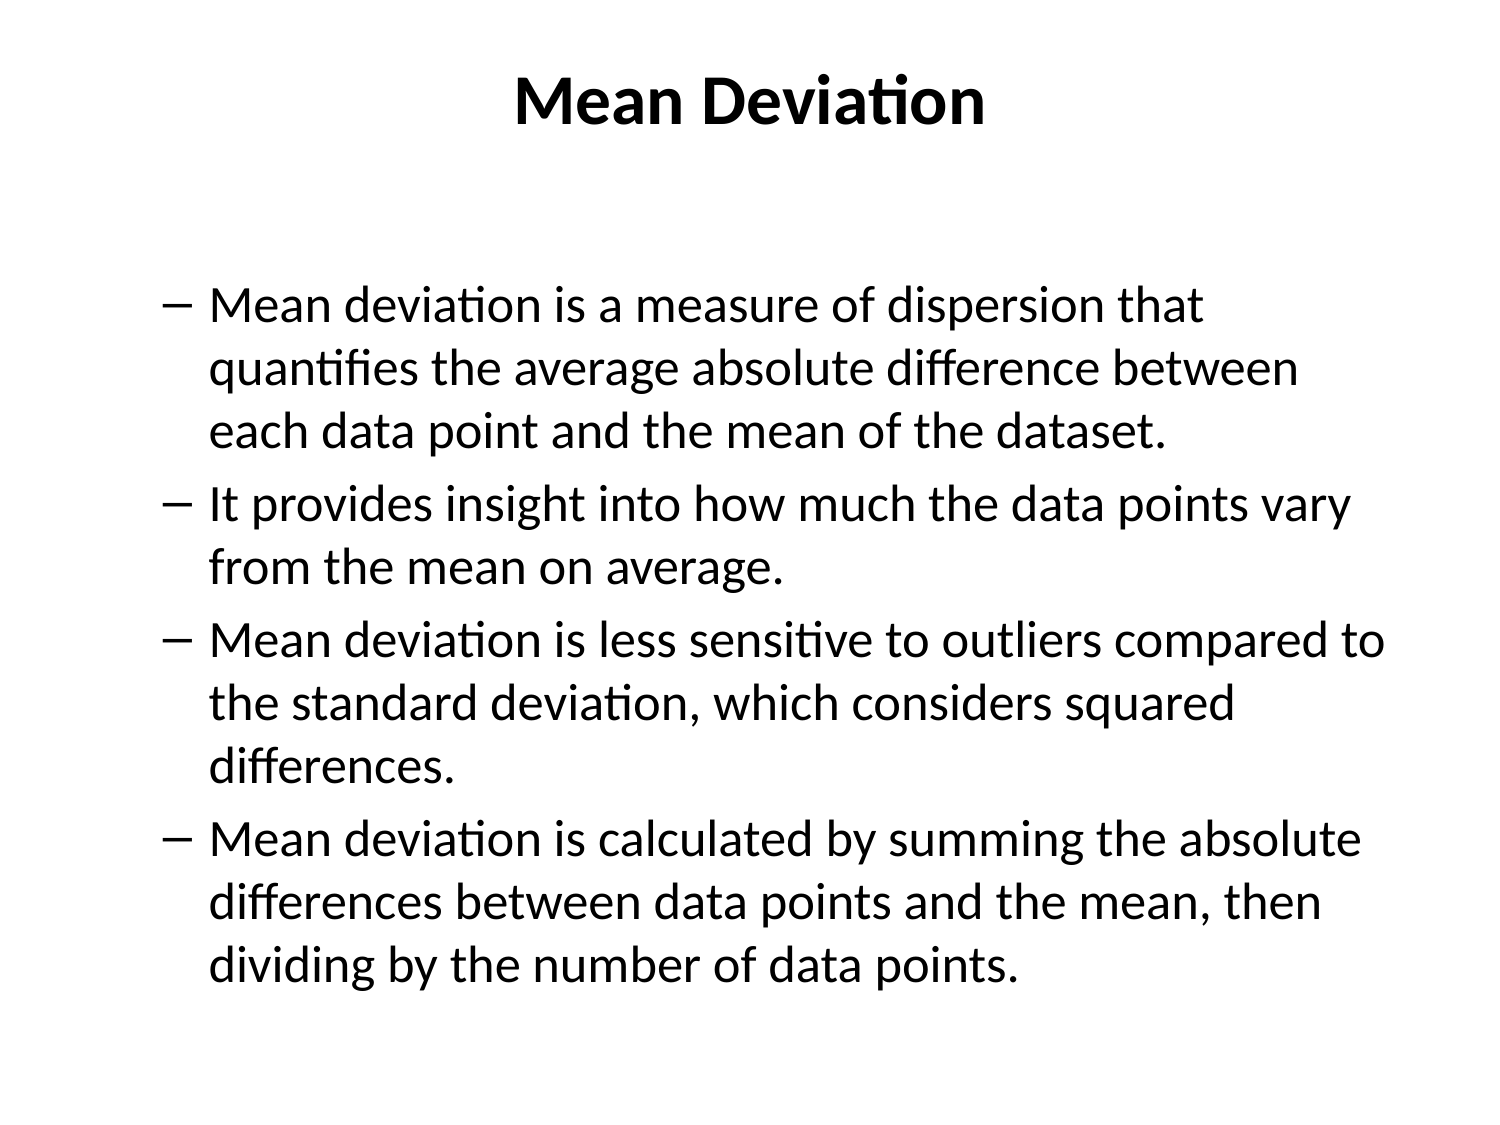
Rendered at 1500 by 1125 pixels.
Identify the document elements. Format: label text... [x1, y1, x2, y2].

list Mean deviation is a measure of dispersion that quantifies the average absolute difference between each data point and the mean of the dataset. It provides insight into how much the data points vary from the mean on average. Mean deviation is less sensitive to outliers compared to the standard deviation, which considers squared differences. Mean deviation is calculated by summing the absolute differences between data points and the mean, then dividing by the number of data points. [75, 262, 1425, 1005]
title Mean Deviation [75, 45, 1425, 233]
